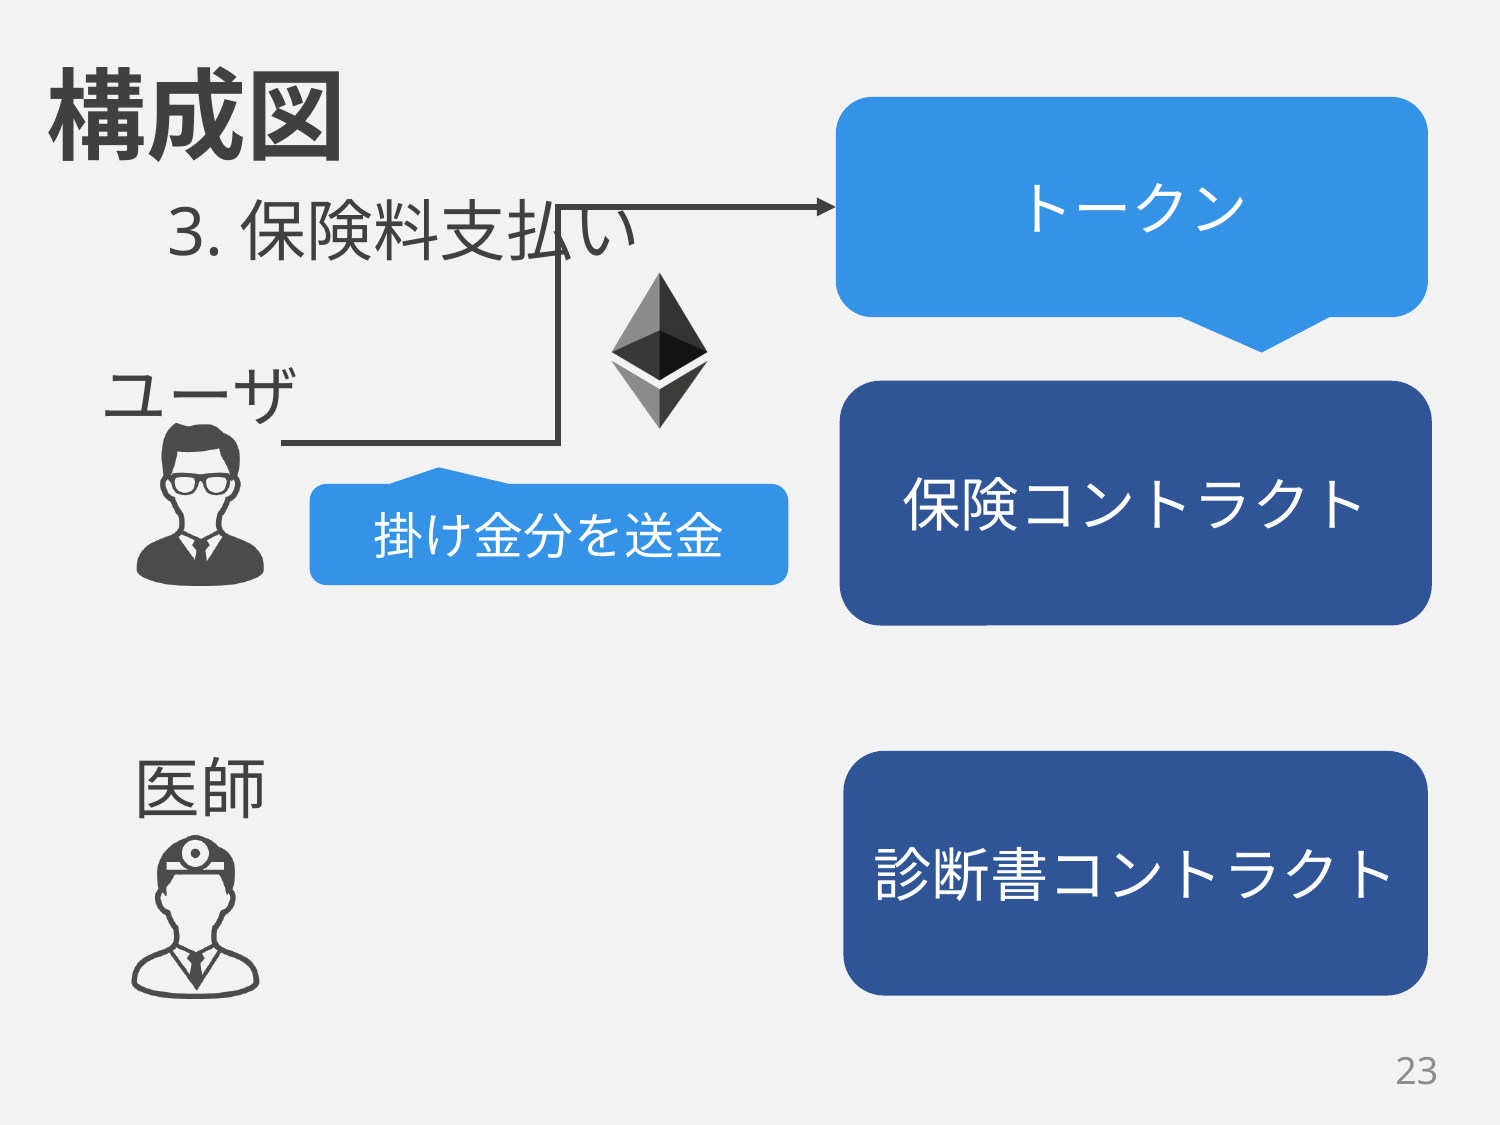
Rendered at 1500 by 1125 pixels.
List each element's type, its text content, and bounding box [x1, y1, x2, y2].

picture [119, 423, 281, 586]
text_box 掛け金分を送金 [308, 466, 790, 587]
text_box 構成図 [32, 45, 390, 181]
text_box 保険コントラクト [838, 379, 1433, 627]
picture [113, 835, 277, 999]
text_box 医師 [40, 739, 361, 834]
picture [592, 267, 716, 434]
text_box トークン [834, 95, 1429, 354]
text_box 診断書コントラクト [842, 749, 1429, 997]
slide_number 22 [1115, 1042, 1454, 1103]
text_box 3.保険料支払い [40, 181, 768, 277]
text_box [280, 206, 836, 443]
text_box ユーザ [68, 346, 280, 442]
